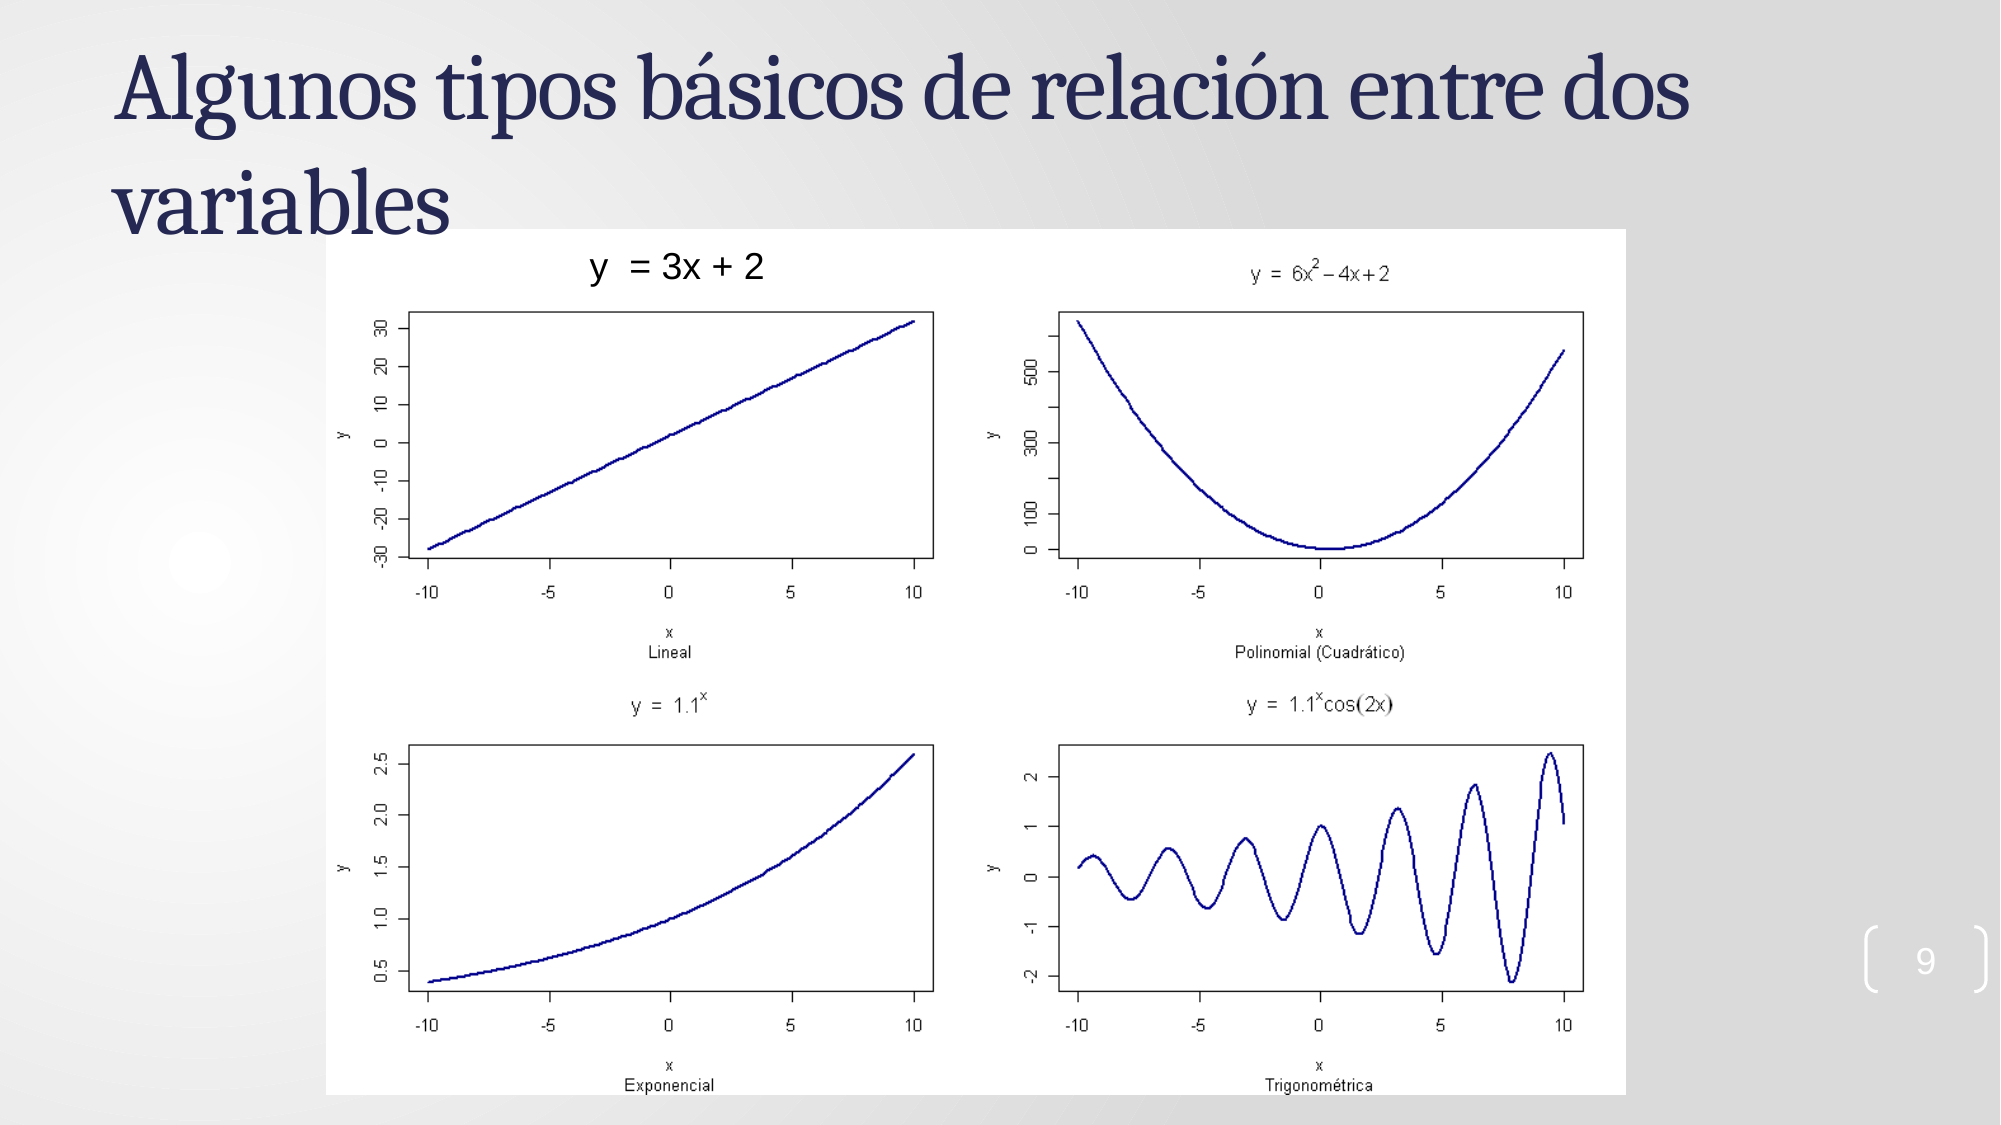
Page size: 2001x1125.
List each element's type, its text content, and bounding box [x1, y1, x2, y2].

slide_number 9 [1864, 925, 1988, 994]
title Algunos tipos básicos de relación entre dos variables [99, 45, 1767, 233]
picture [326, 229, 1627, 1096]
